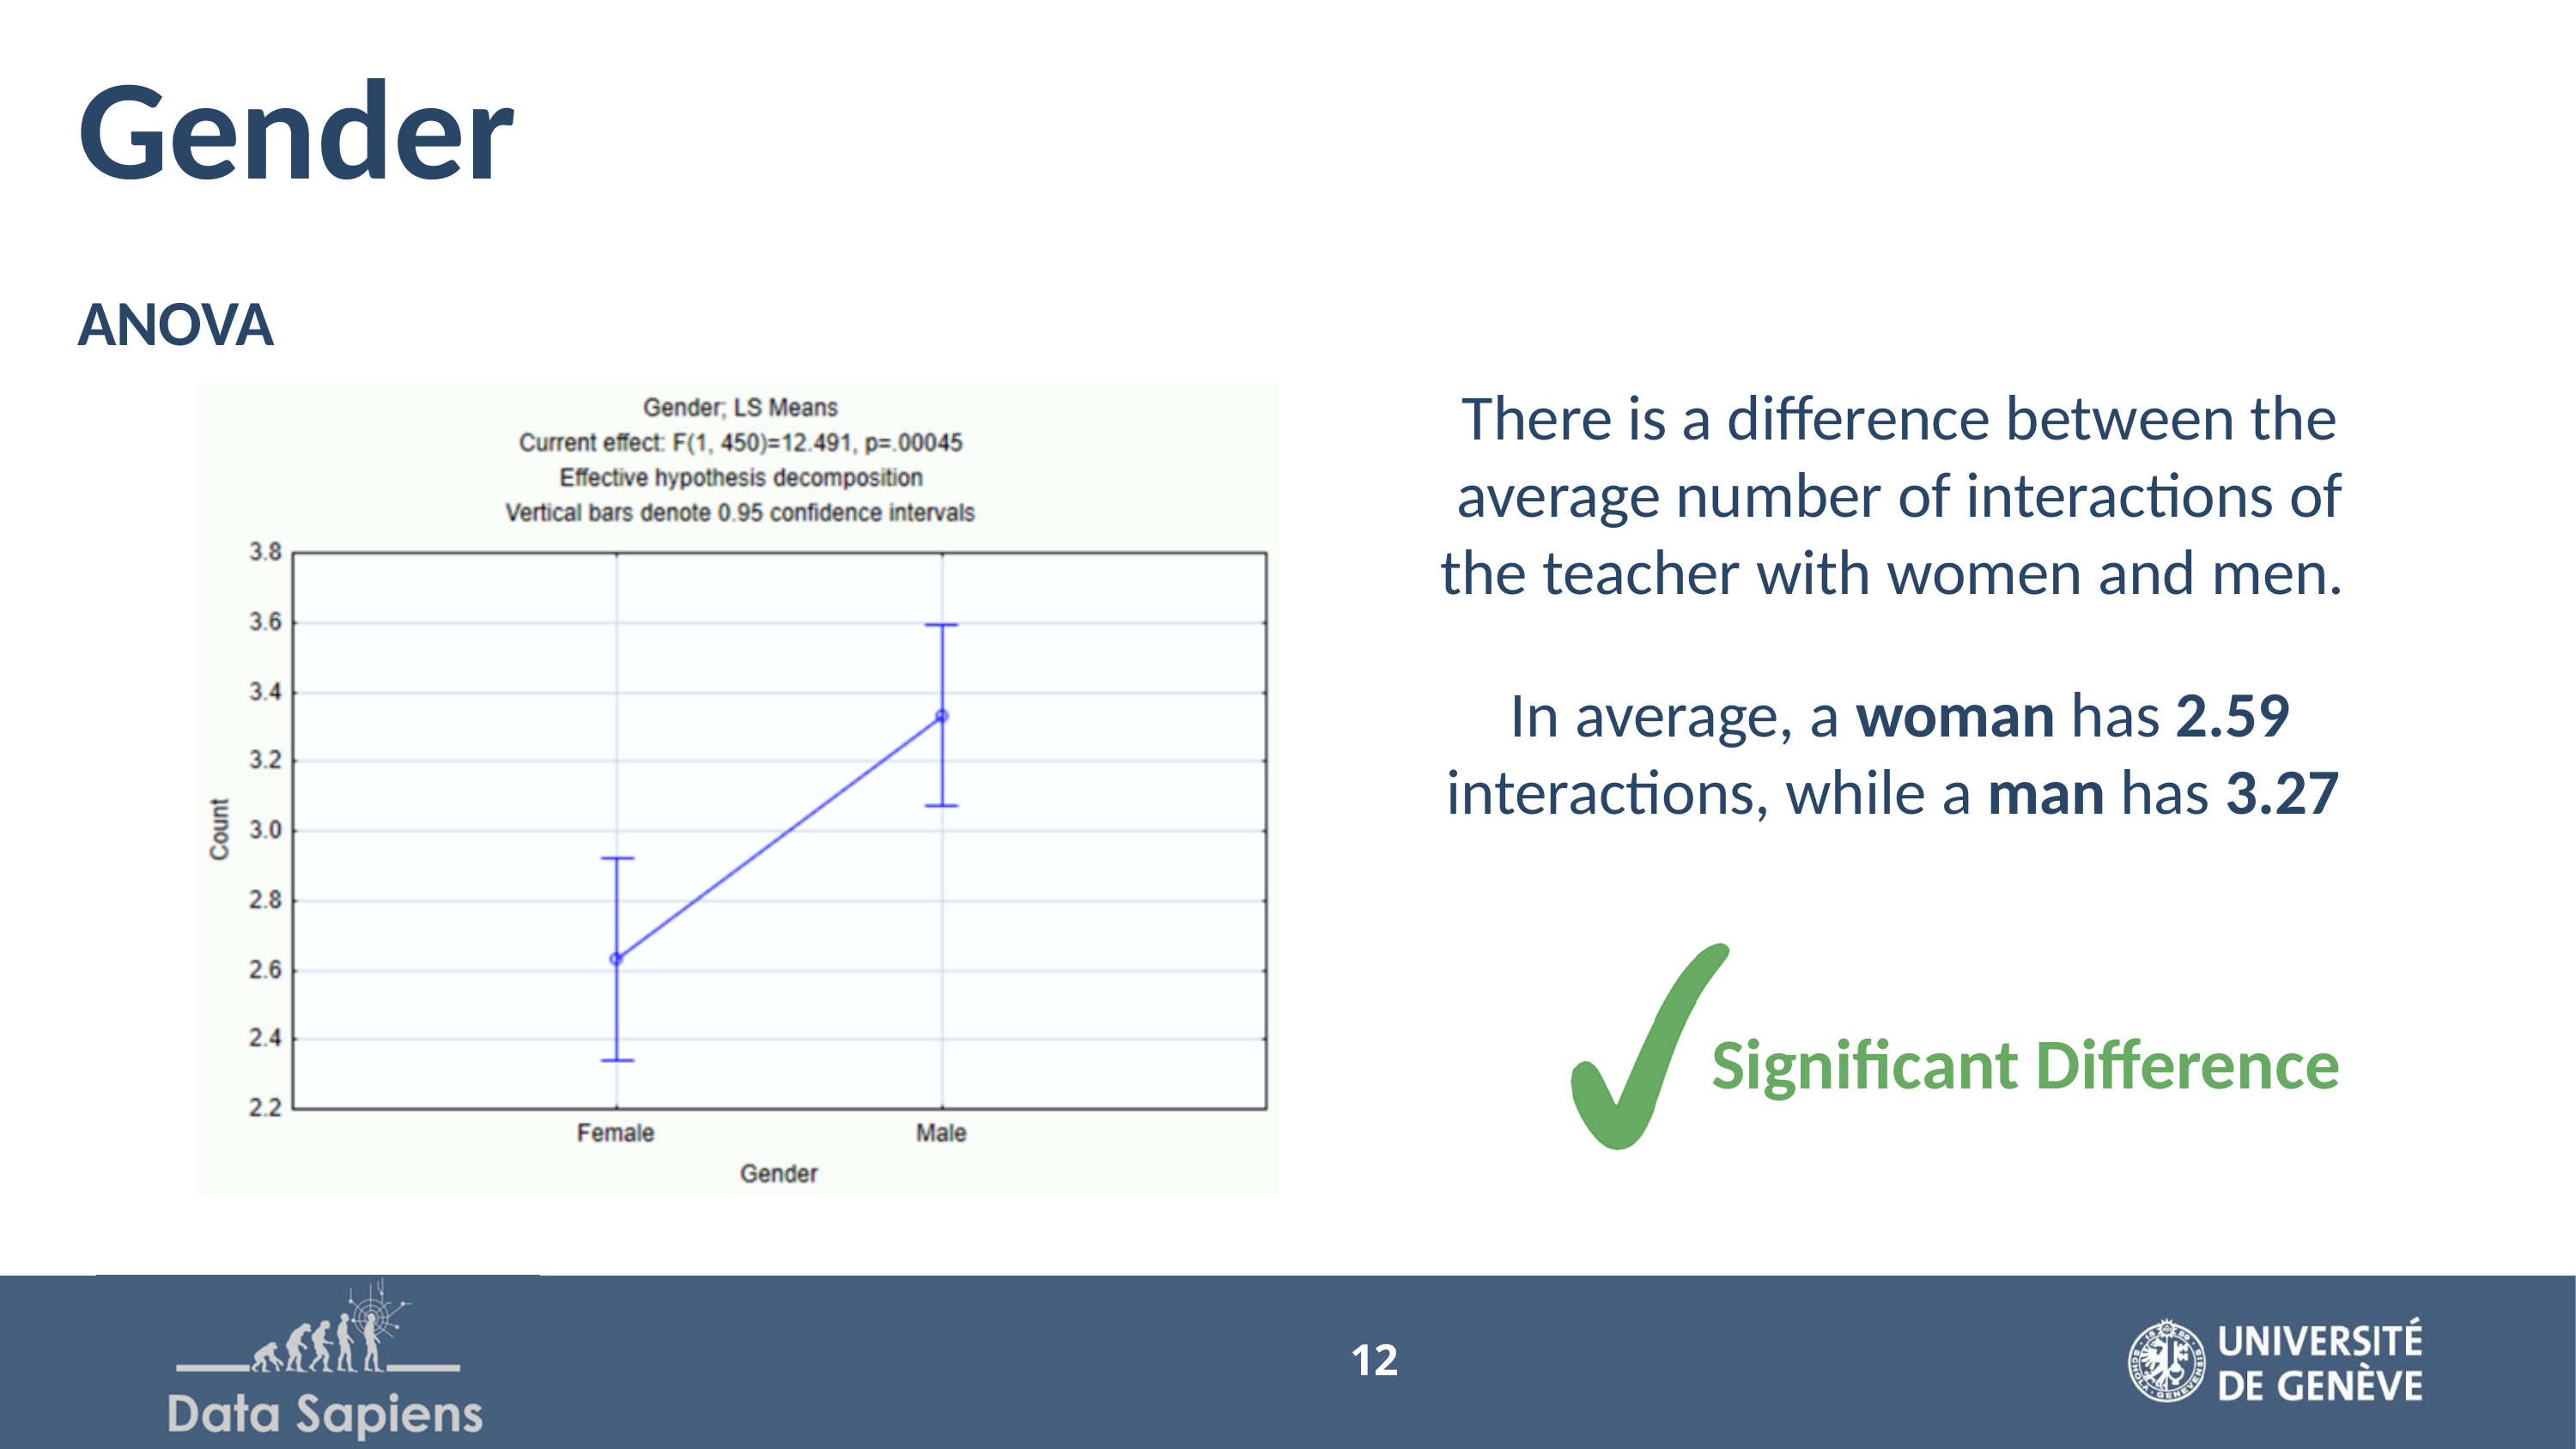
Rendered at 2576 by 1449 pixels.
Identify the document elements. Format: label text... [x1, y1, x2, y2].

text_box Gender [64, 43, 1943, 223]
text_box ANOVA [64, 257, 1042, 372]
text_box In average, a woman has 2.59 interactions, while a man has 3.27 [1412, 659, 2389, 840]
picture [197, 384, 1279, 1196]
text_box There is a difference between the average number of interactions of the teacher with women and men. [1412, 362, 2389, 621]
slide_number ‹#› [1210, 1307, 1425, 1418]
picture [1520, 919, 1779, 1177]
text_box Significant Difference [1783, 991, 2389, 1116]
picture [0, 1275, 2576, 1449]
